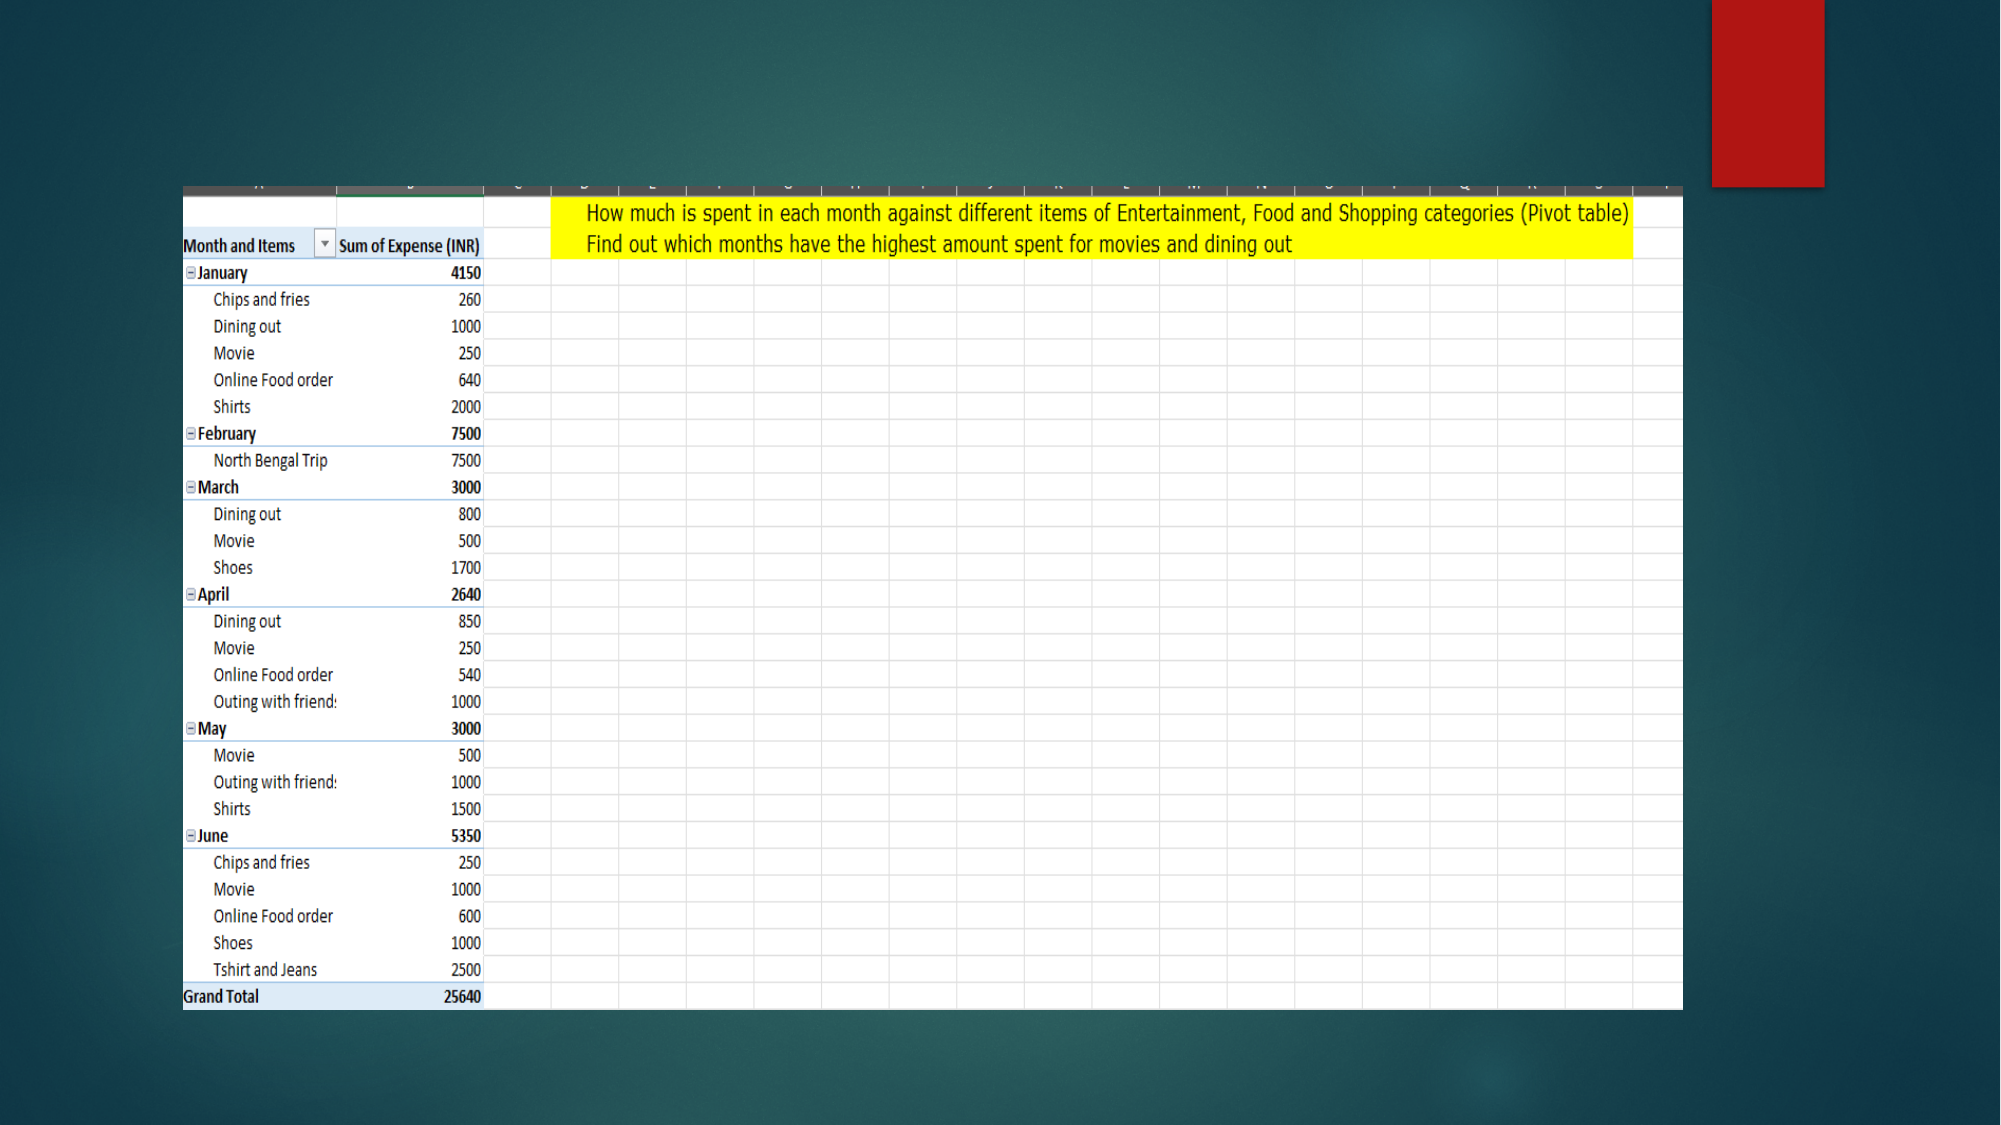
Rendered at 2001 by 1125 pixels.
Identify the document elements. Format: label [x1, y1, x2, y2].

picture [0, 0, 1683, 1125]
